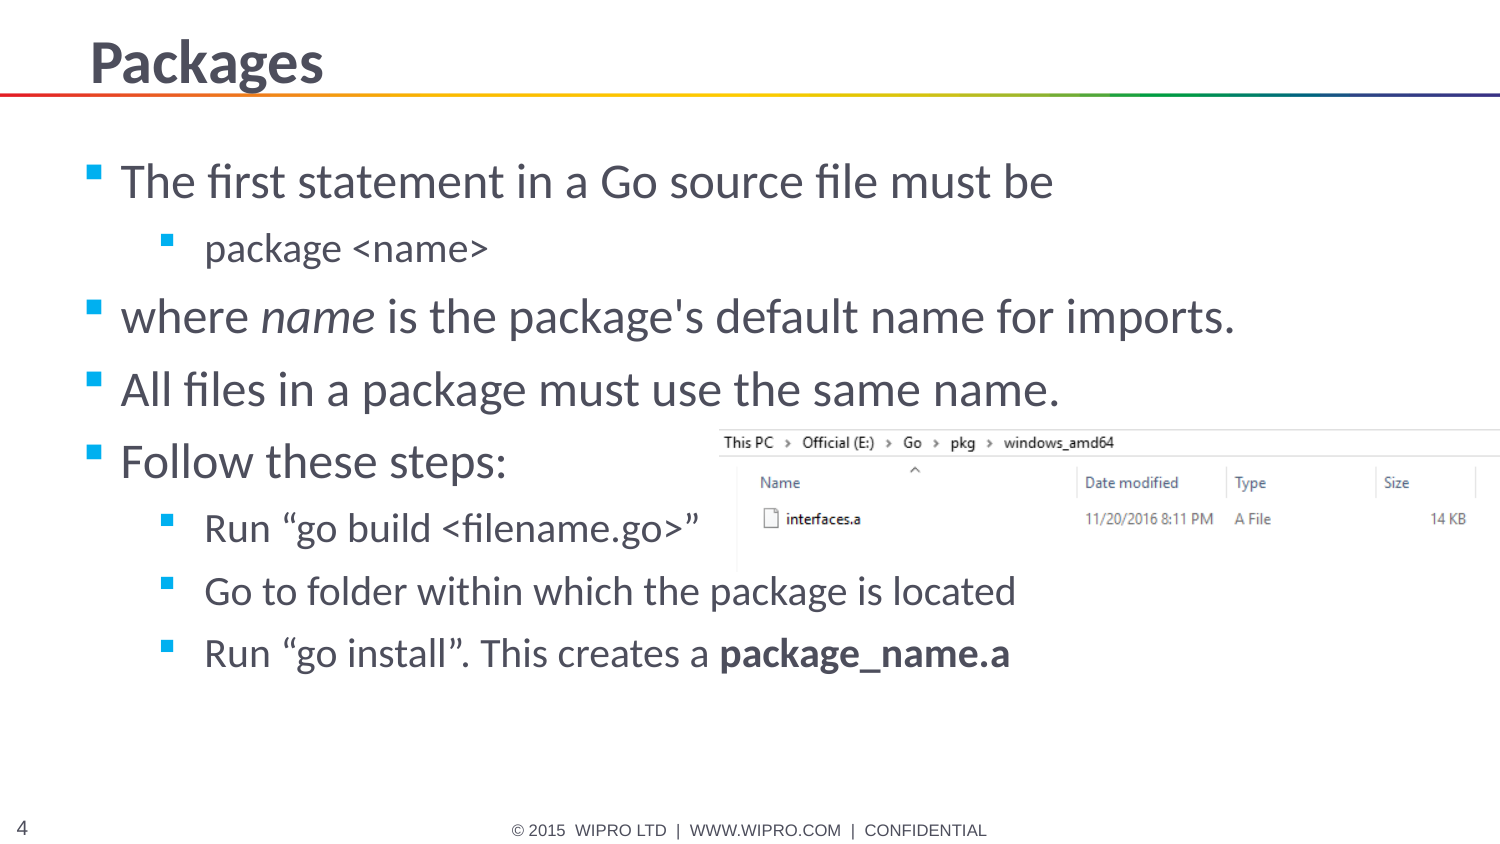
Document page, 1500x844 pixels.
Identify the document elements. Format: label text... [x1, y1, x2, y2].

picture [719, 428, 1500, 572]
title Packages [74, 13, 1426, 105]
list The first statement in a Go source file must be package <name> where name is the package's default name for imports. All files in a package must use the same name. Follow these steps: Run “go build <filename.go>” Go to folder within which the package is located Run “go install”. This creates a package_name.a [75, 140, 1425, 775]
